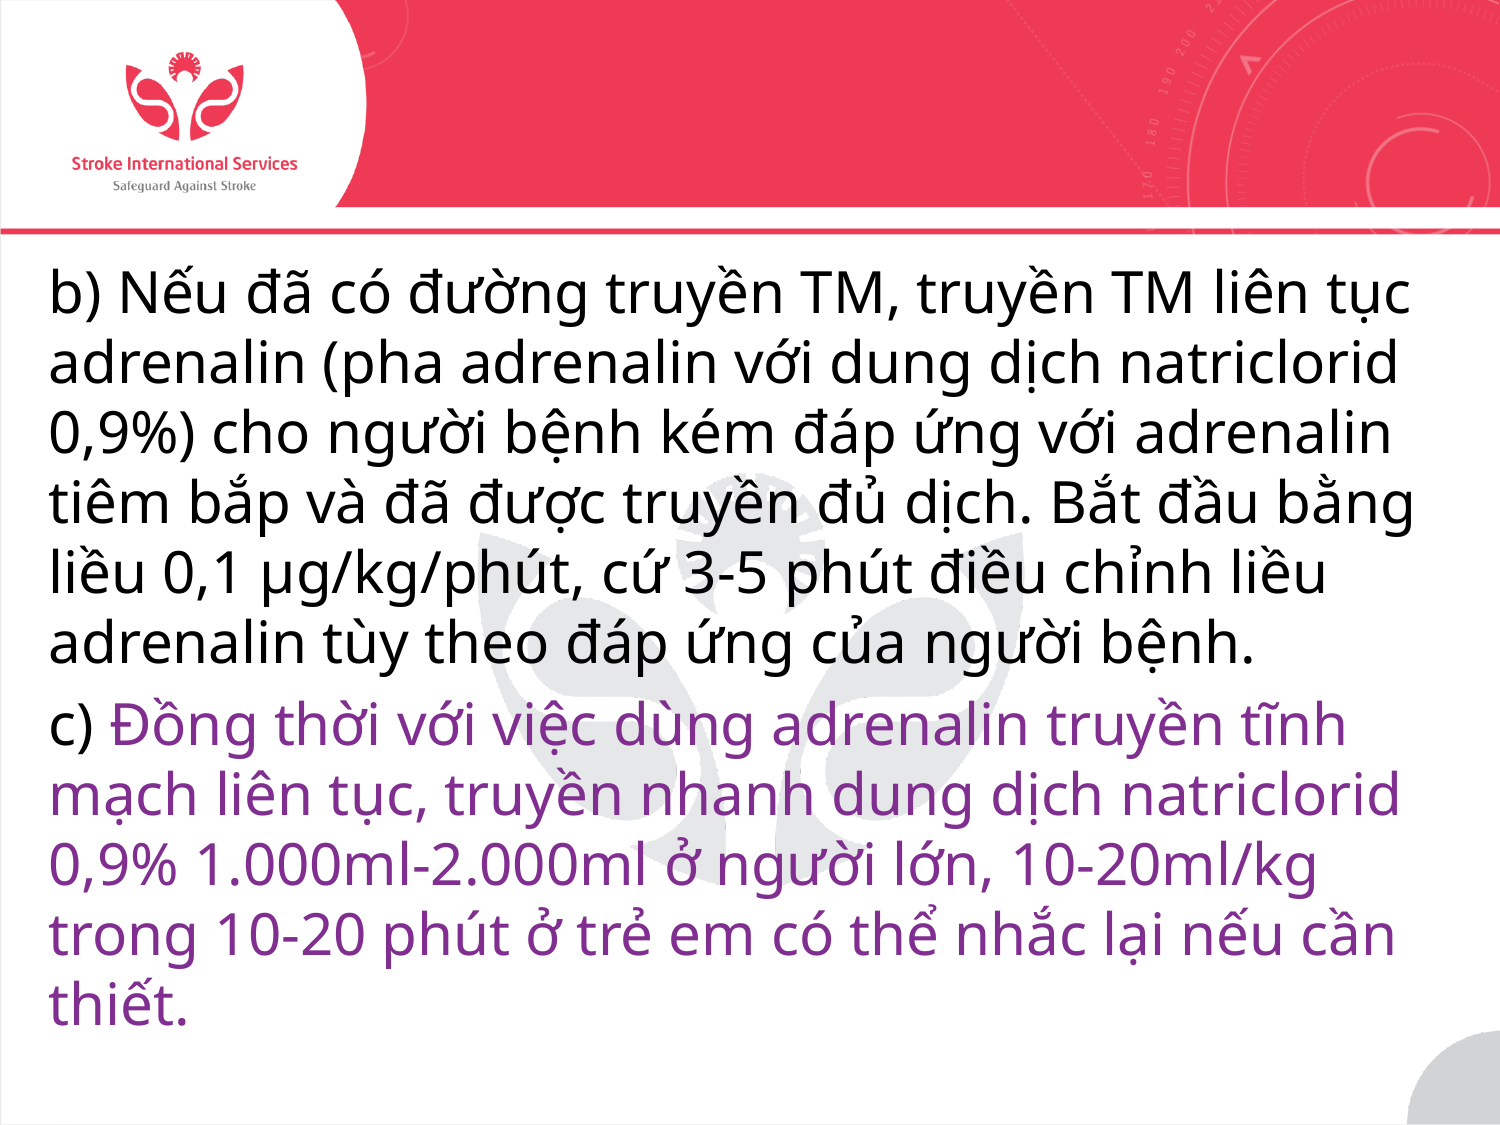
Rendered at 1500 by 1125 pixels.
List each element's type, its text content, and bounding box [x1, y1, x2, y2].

text_box b) Nếu đã có đường truyền TM, truyền TM liên tục adrenalin (pha adrenalin với dung dịch natriclorid 0,9%) cho người bệnh kém đáp ứng với adrenalin tiêm bắp và đã được truyền đủ dịch. Bắt đầu bằng liều 0,1 µg/kg/phút, cứ 3-5 phút điều chỉnh liều adrenalin tùy theo đáp ứng của người bệnh. c) Đồng thời với việc dùng adrenalin truyền tĩnh mạch liên tục, truyền nhanh dung dịch natriclorid 0,9% 1.000ml-2.000ml ở người lớn, 10-20ml/kg trong 10-20 phút ở trẻ em có thể nhắc lại nếu cần thiết. [33, 247, 1467, 1045]
picture [0, 0, 1500, 1125]
